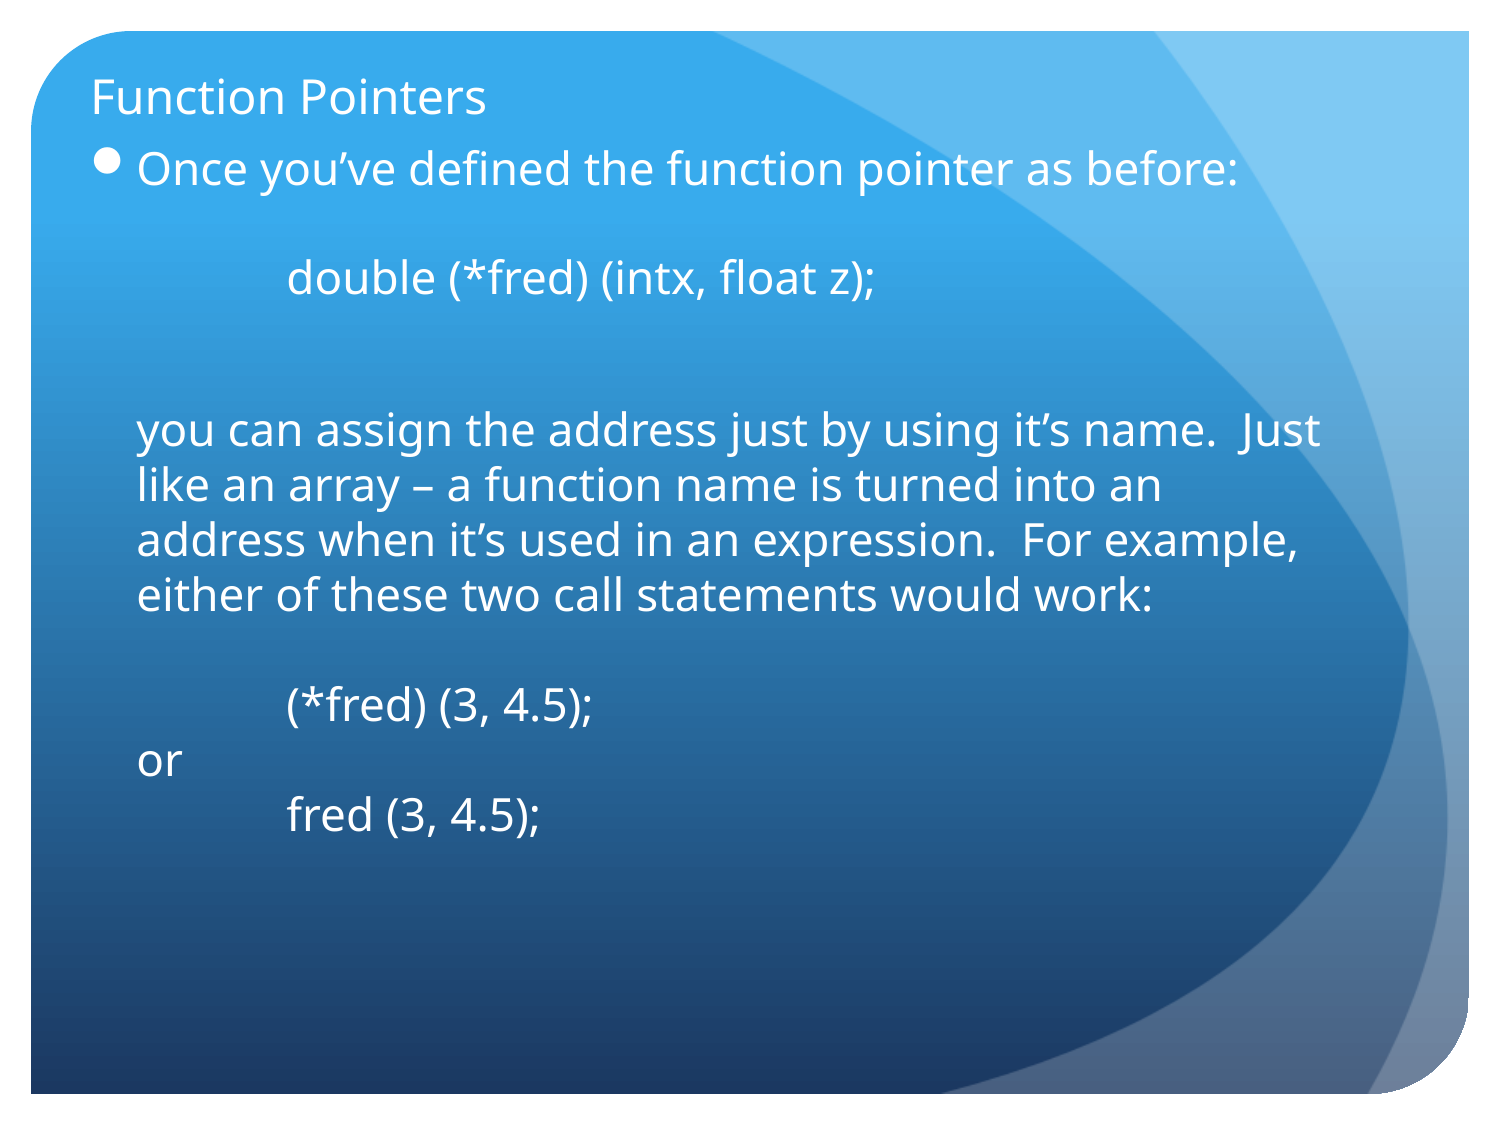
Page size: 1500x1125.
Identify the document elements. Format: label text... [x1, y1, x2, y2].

title Function Pointers [75, 58, 1300, 131]
list Once you’ve defined the function pointer as before: double (*fred) (intx, float z); you can assign the address just by using it’s name. Just like an array – a function name is turned into an address when it’s used in an expression. For example, either of these two call statements would work: (*fred) (3, 4.5); or fred (3, 4.5); [75, 131, 1357, 1125]
picture [24, 30, 1473, 1094]
